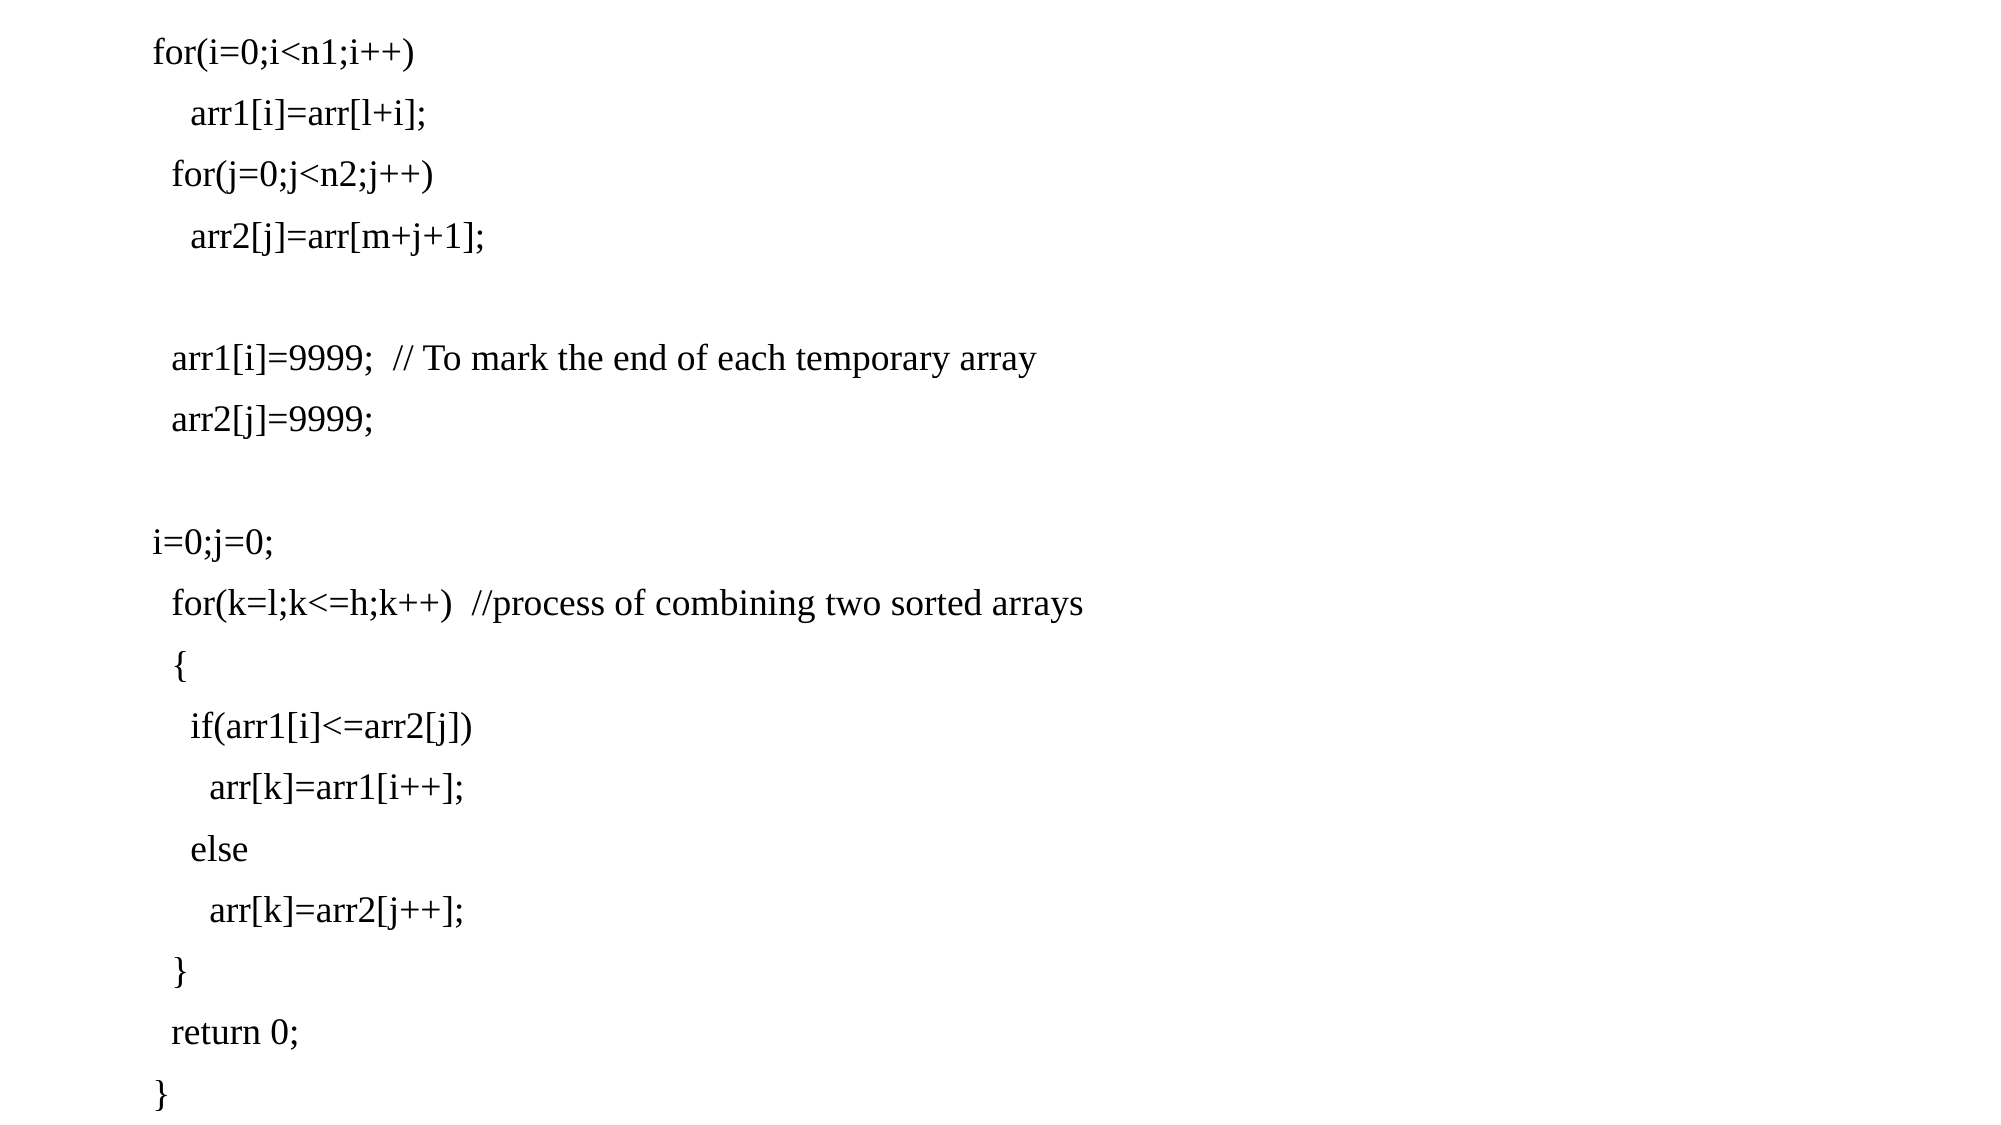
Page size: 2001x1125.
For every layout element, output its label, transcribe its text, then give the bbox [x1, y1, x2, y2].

list for(i=0;i<n1;i++) arr1[i]=arr[l+i]; for(j=0;j<n2;j++) arr2[j]=arr[m+j+1]; arr1[i]=9999; // To mark the end of each temporary array arr2[j]=9999; i=0;j=0; for(k=l;k<=h;k++) //process of combining two sorted arrays { if(arr1[i]<=arr2[j]) arr[k]=arr1[i++]; else arr[k]=arr2[j++]; } return 0; } [137, 24, 1863, 1105]
